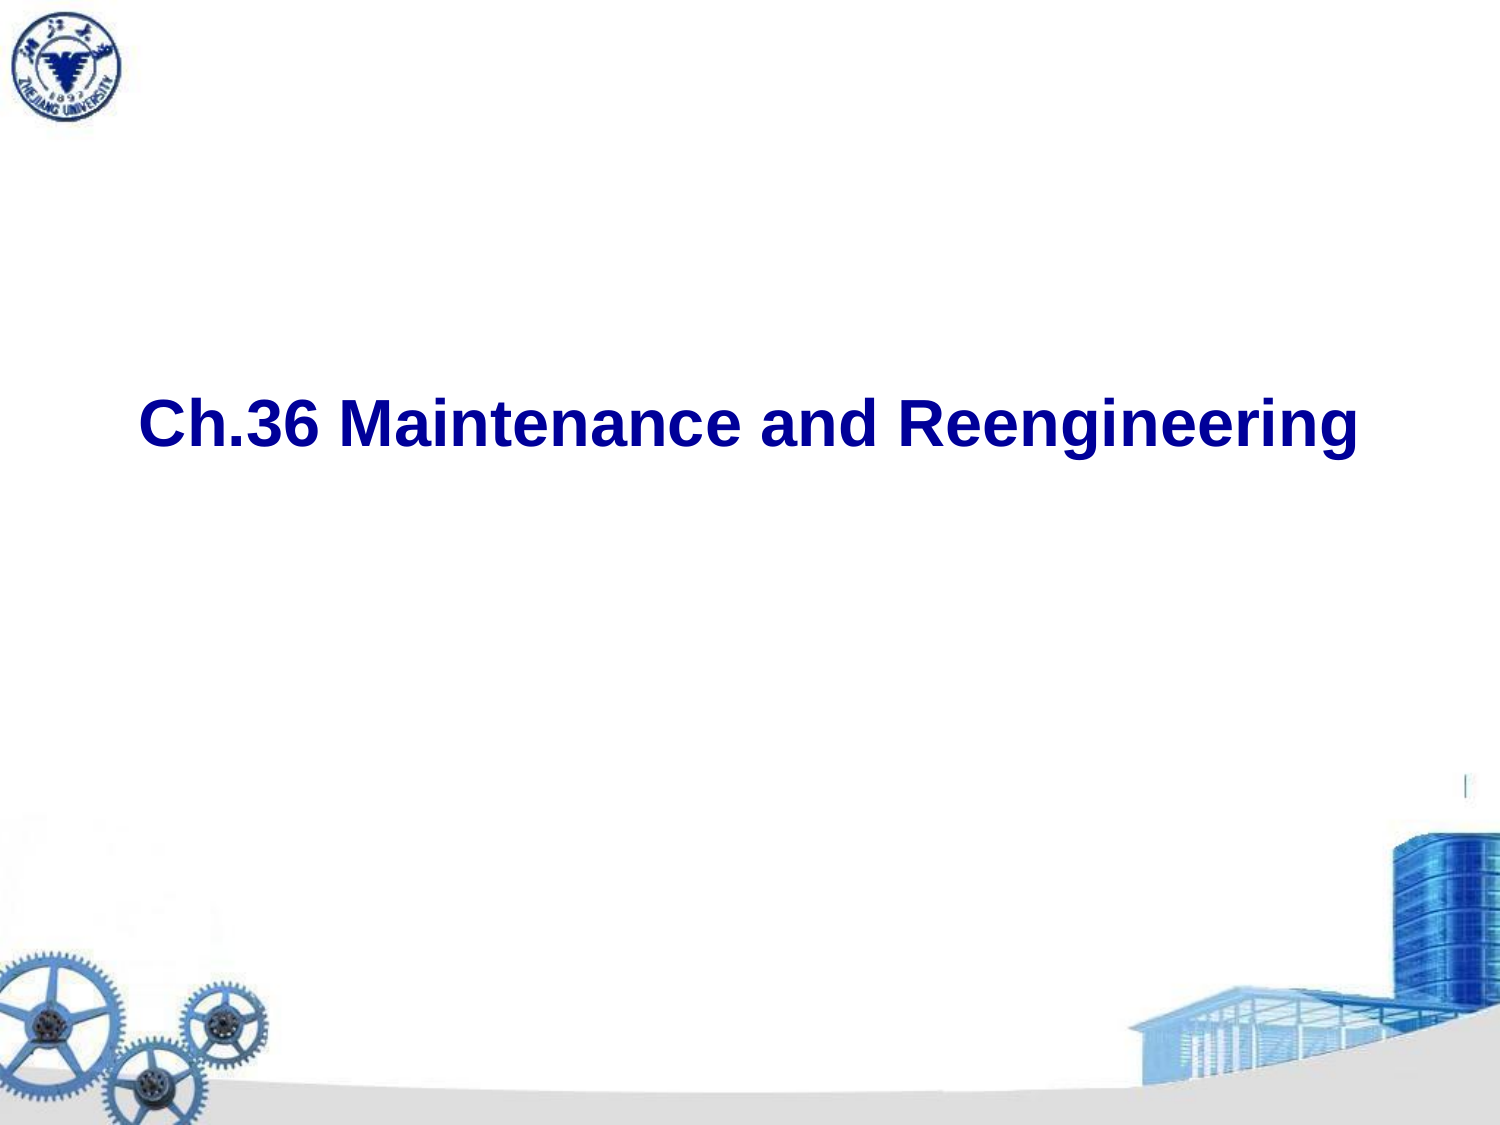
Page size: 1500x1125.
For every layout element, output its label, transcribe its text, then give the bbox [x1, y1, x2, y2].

picture [0, 0, 1500, 1125]
title Ch.36 Maintenance and Reengineering [29, 378, 1471, 551]
